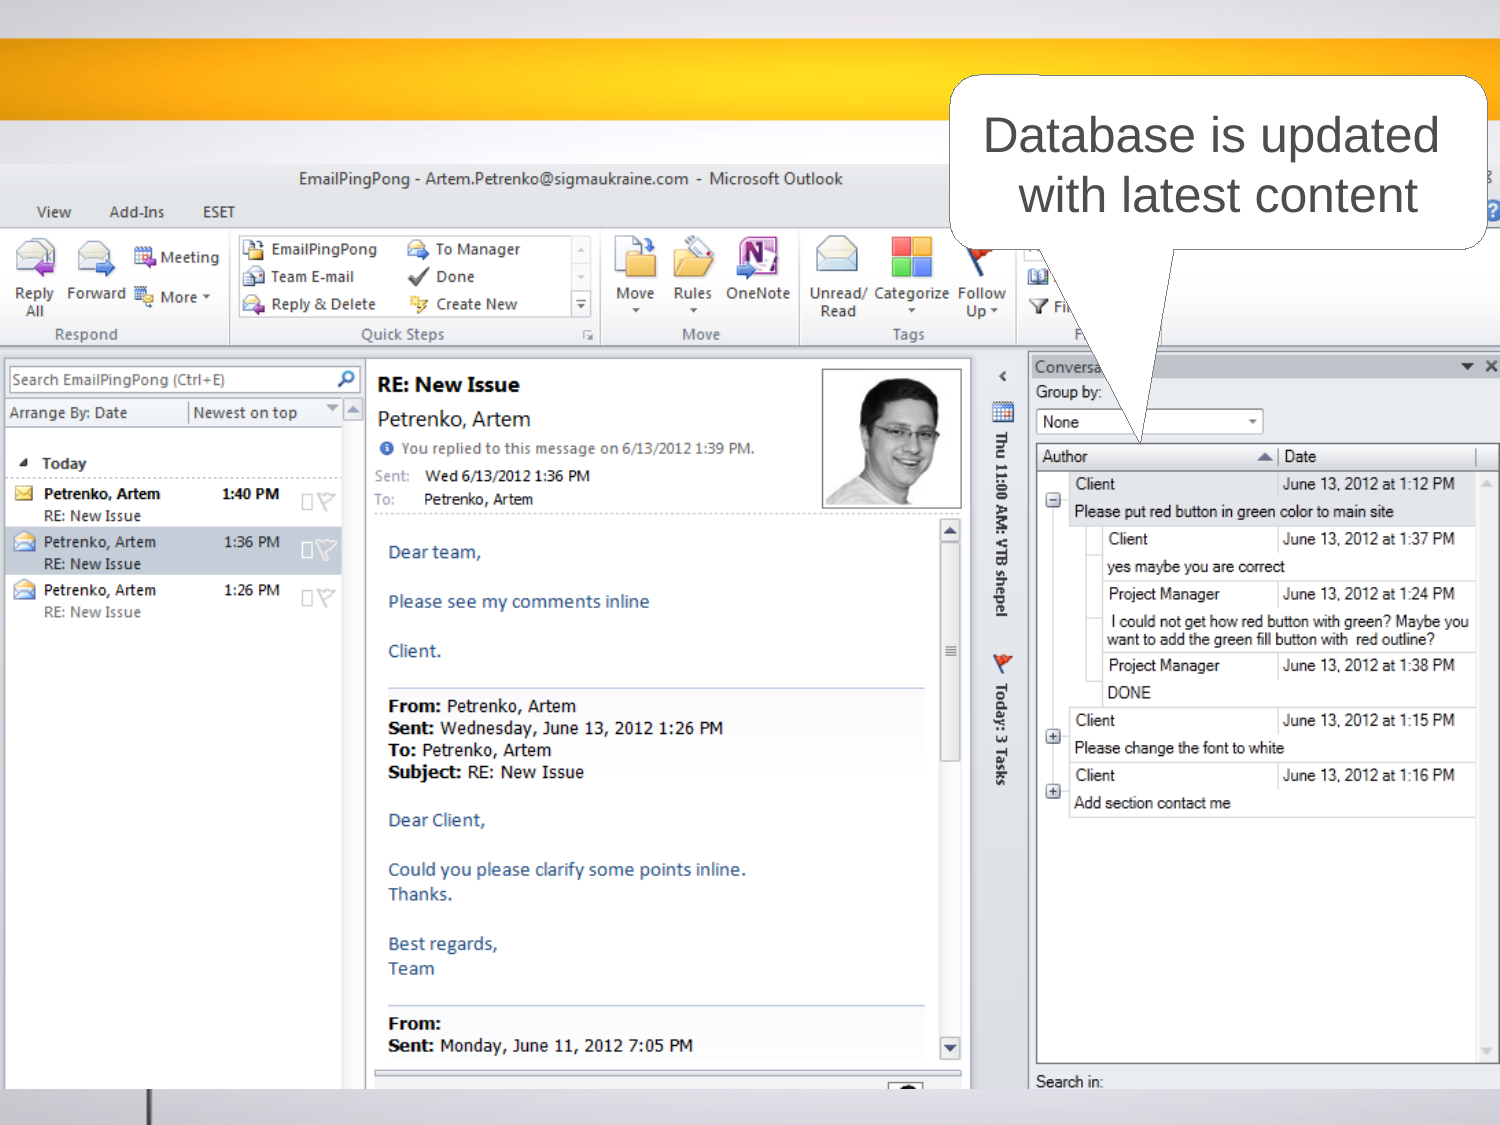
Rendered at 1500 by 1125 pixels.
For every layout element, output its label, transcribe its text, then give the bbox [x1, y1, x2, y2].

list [0, 164, 1500, 1089]
picture [0, 1089, 1500, 1125]
text_box Database is updated with latest content [949, 74, 1488, 163]
picture [0, 0, 1500, 164]
